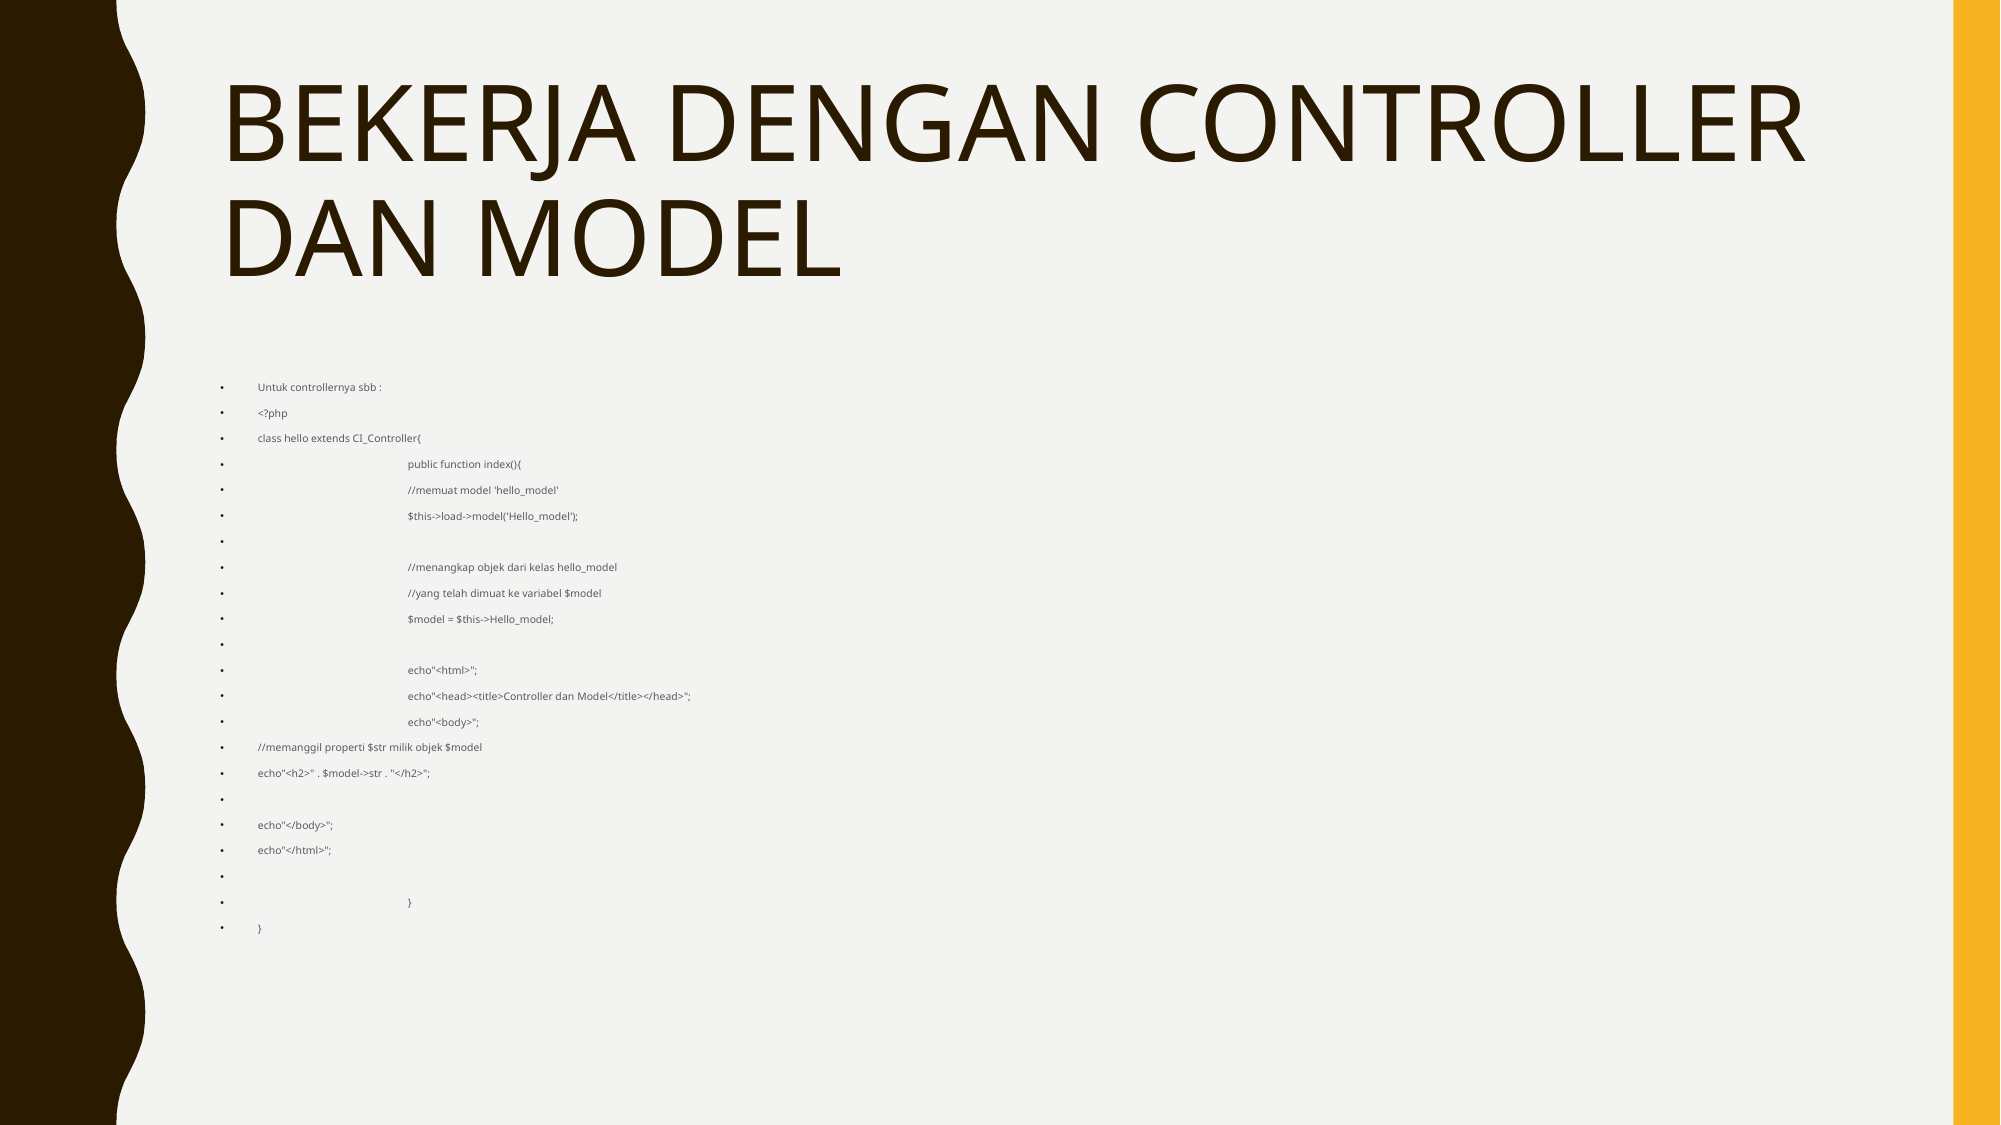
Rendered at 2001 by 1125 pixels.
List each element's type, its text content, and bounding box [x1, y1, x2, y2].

title BEKERJA DENGAN CONTROLLER DAN MODEL [205, 62, 1875, 308]
list Untuk controllernya sbb : <?php class hello extends CI_Controller{ public function index(){ //memuat model 'hello_model' $this->load->model('Hello_model'); //menangkap objek dari kelas hello_model //yang telah dimuat ke variabel $model $model = $this->Hello_model; echo"<html>"; echo"<head><title>Controller dan Model</title></head>"; echo"<body>"; //memanggil properti $str milik objek $model echo"<h2>" . $model->str . "</h2>"; echo"</body>"; echo"</html>"; } } [205, 375, 1875, 965]
